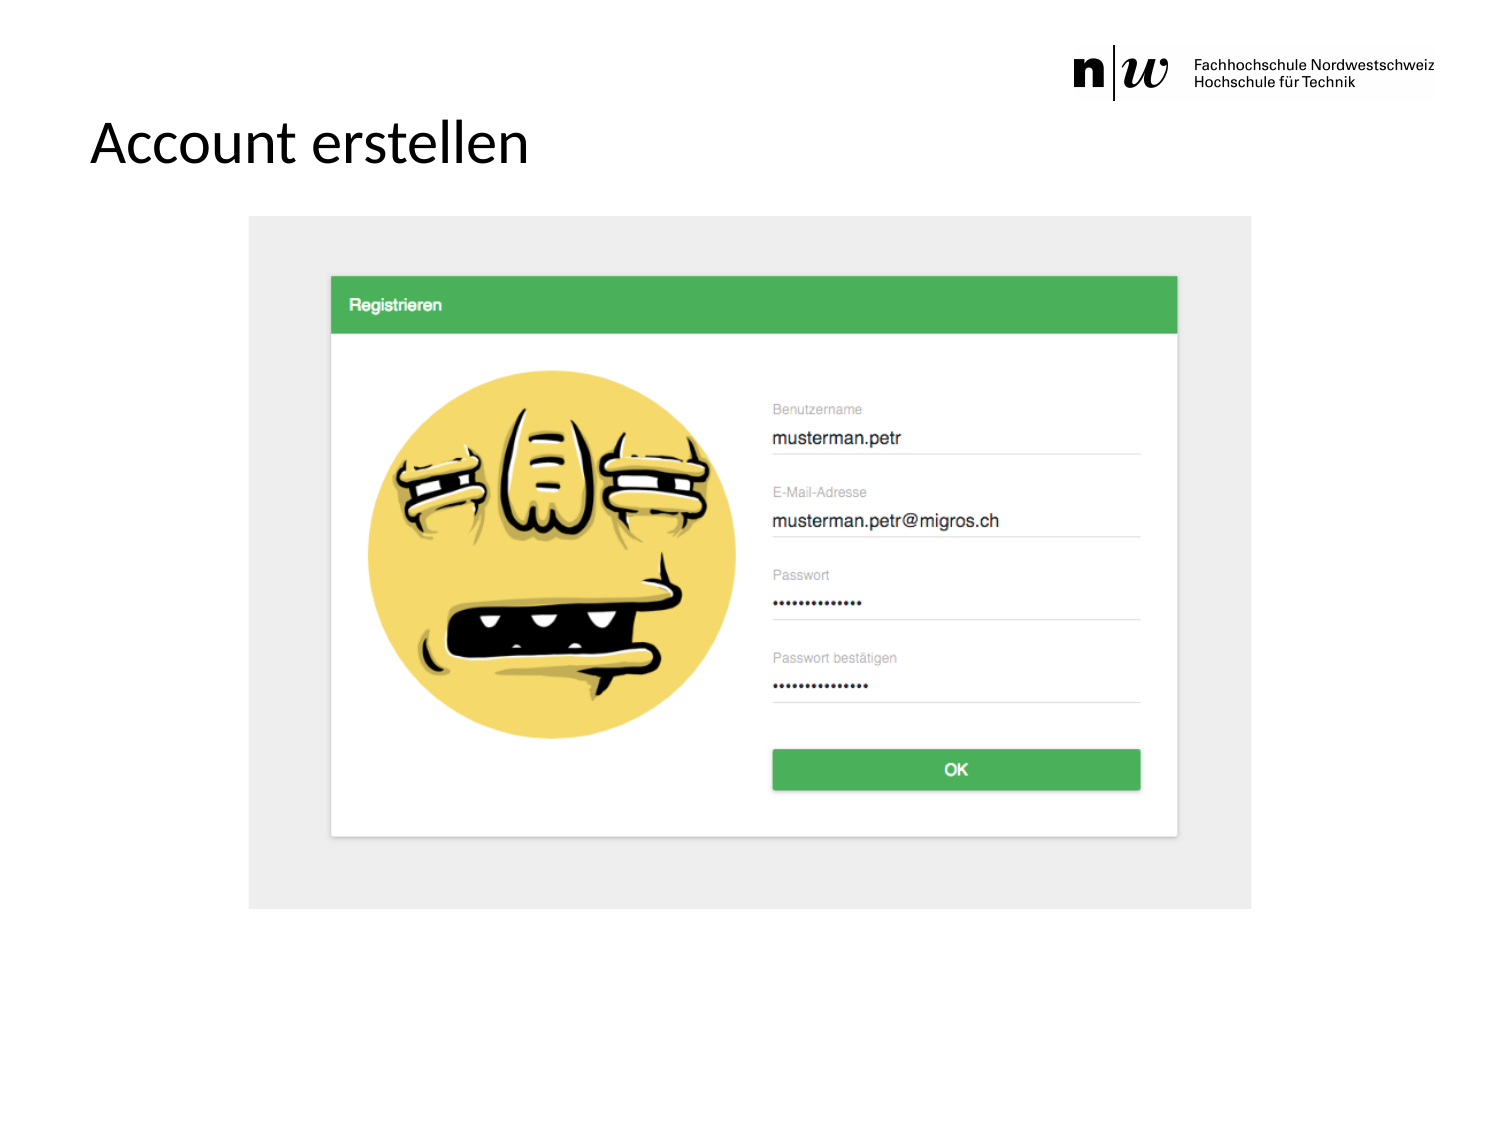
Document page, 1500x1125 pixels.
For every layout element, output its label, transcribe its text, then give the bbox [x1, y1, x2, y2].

title Account erstellen [75, 45, 1425, 233]
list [248, 215, 1252, 909]
picture [1425, 45, 1434, 101]
